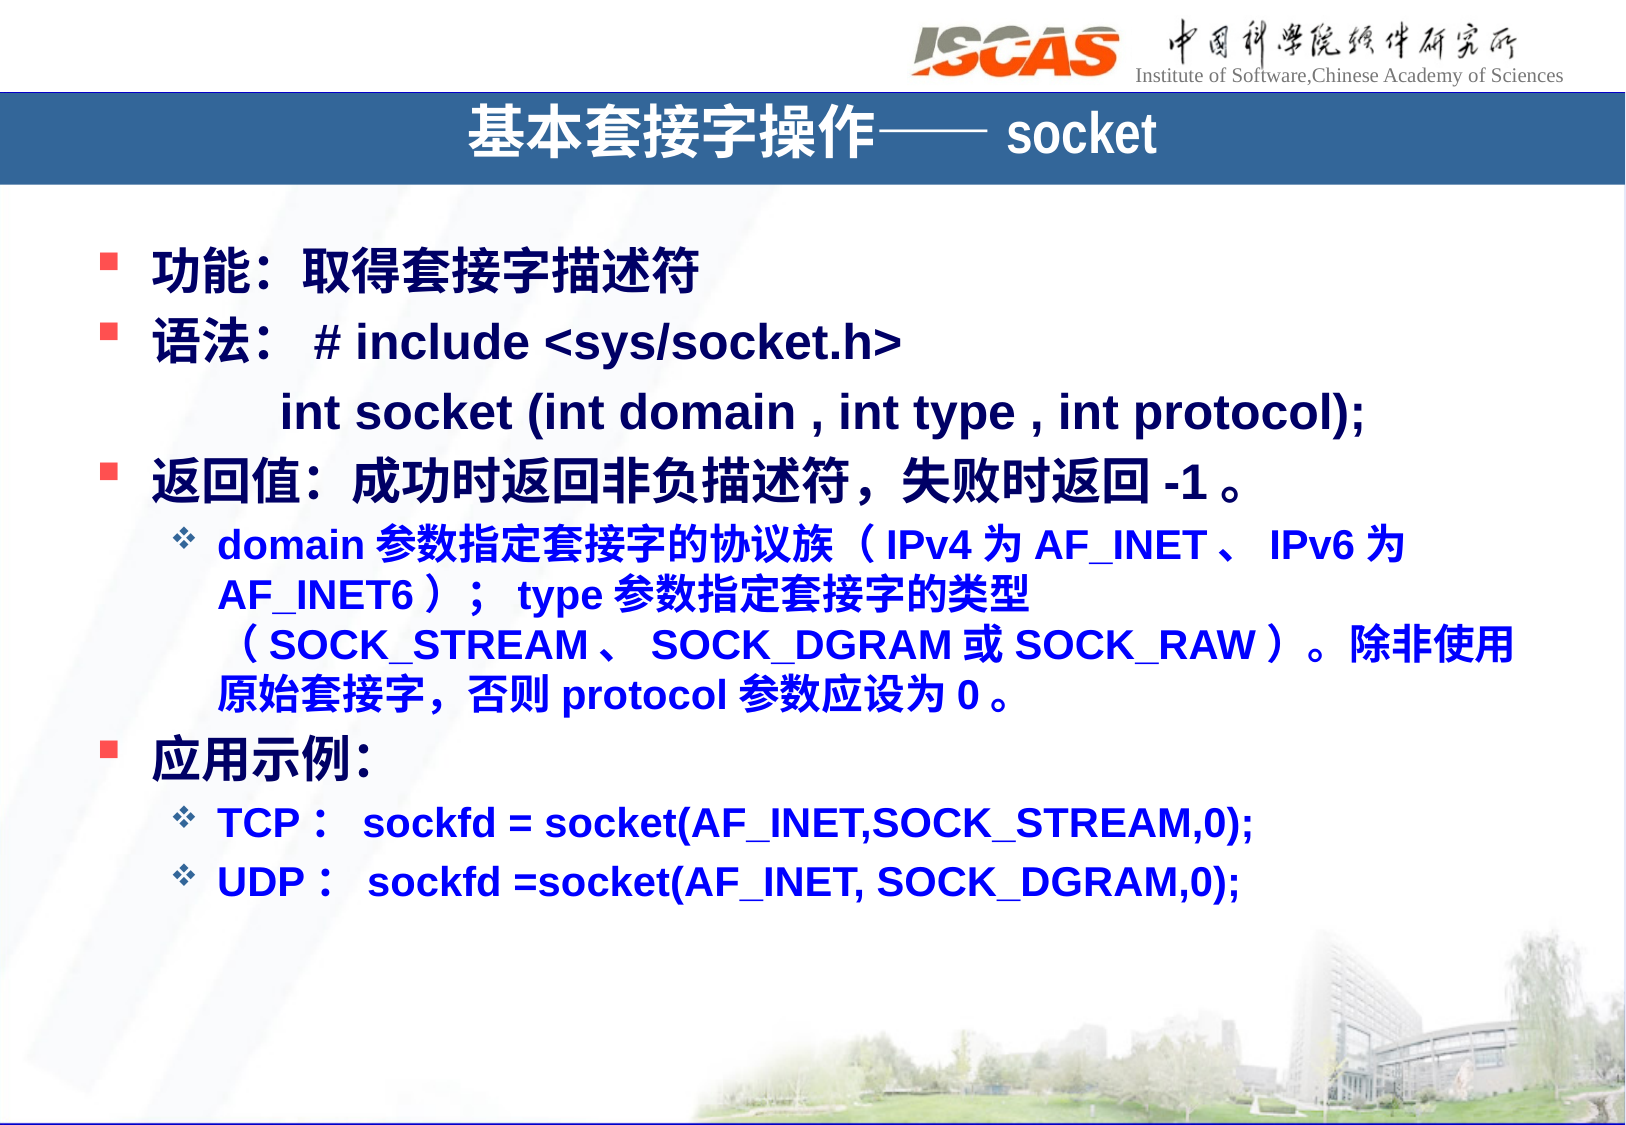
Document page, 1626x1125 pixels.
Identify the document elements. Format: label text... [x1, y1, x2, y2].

picture [0, 92, 1626, 1125]
picture [907, 18, 1132, 87]
list 功能：取得套接字描述符 语法：# include <sys/socket.h> int socket (int domain , int type , int protocol); 返回值：成功时返回非负描述符，失败时返回-1。 domain参数指定套接字的协议族（IPv4为AF_INET、IPv6为AF_INET6）；type参数指定套接字的类型（SOCK_STREAM、SOCK_DGRAM或SOCK_RAW）。除非使用原始套接字，否则protocol参数应设为0。 应用示例： TCP：sockfd = socket(AF_INET,SOCK_STREAM,0); UDP：sockfd =socket(AF_INET, SOCK_DGRAM,0); [80, 231, 1545, 988]
picture [1166, 15, 1519, 71]
title 基本套接字操作——socket [0, 93, 1625, 185]
